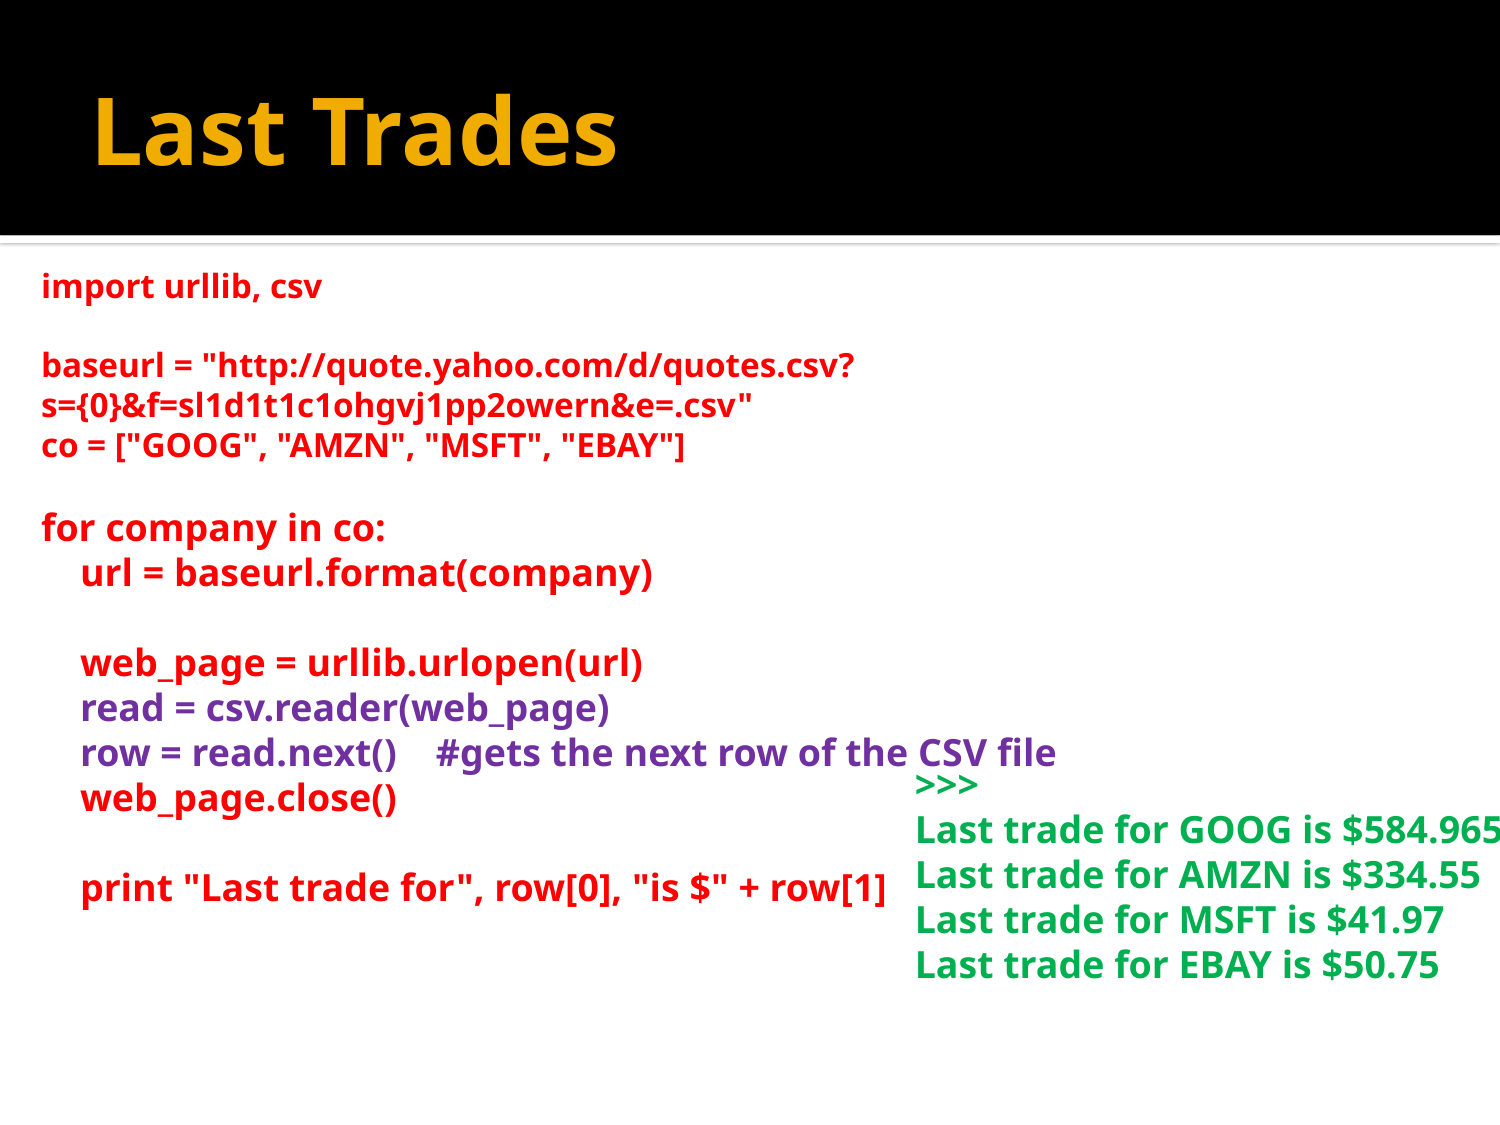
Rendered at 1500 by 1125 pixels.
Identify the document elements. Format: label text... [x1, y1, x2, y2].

list import urllib, csv baseurl = "http://quote.yahoo.com/d/quotes.csv?s={0}&f=sl1d1t1c1ohgvj1pp2owern&e=.csv" co = ["GOOG", "AMZN", "MSFT", "EBAY"] for company in co: url = baseurl.format(company) web_page = urllib.urlopen(url) read = csv.reader(web_page) row = read.next() #gets the next row of the CSV file web_page.close() print "Last trade for", row[0], "is $" + row[1] [12, 249, 1425, 1050]
title Last Trades [75, 25, 1425, 231]
text_box >>> Last trade for GOOG is $584.965 Last trade for AMZN is $334.55 Last trade for MSFT is $41.97 Last trade for EBAY is $50.75 [899, 753, 1500, 994]
